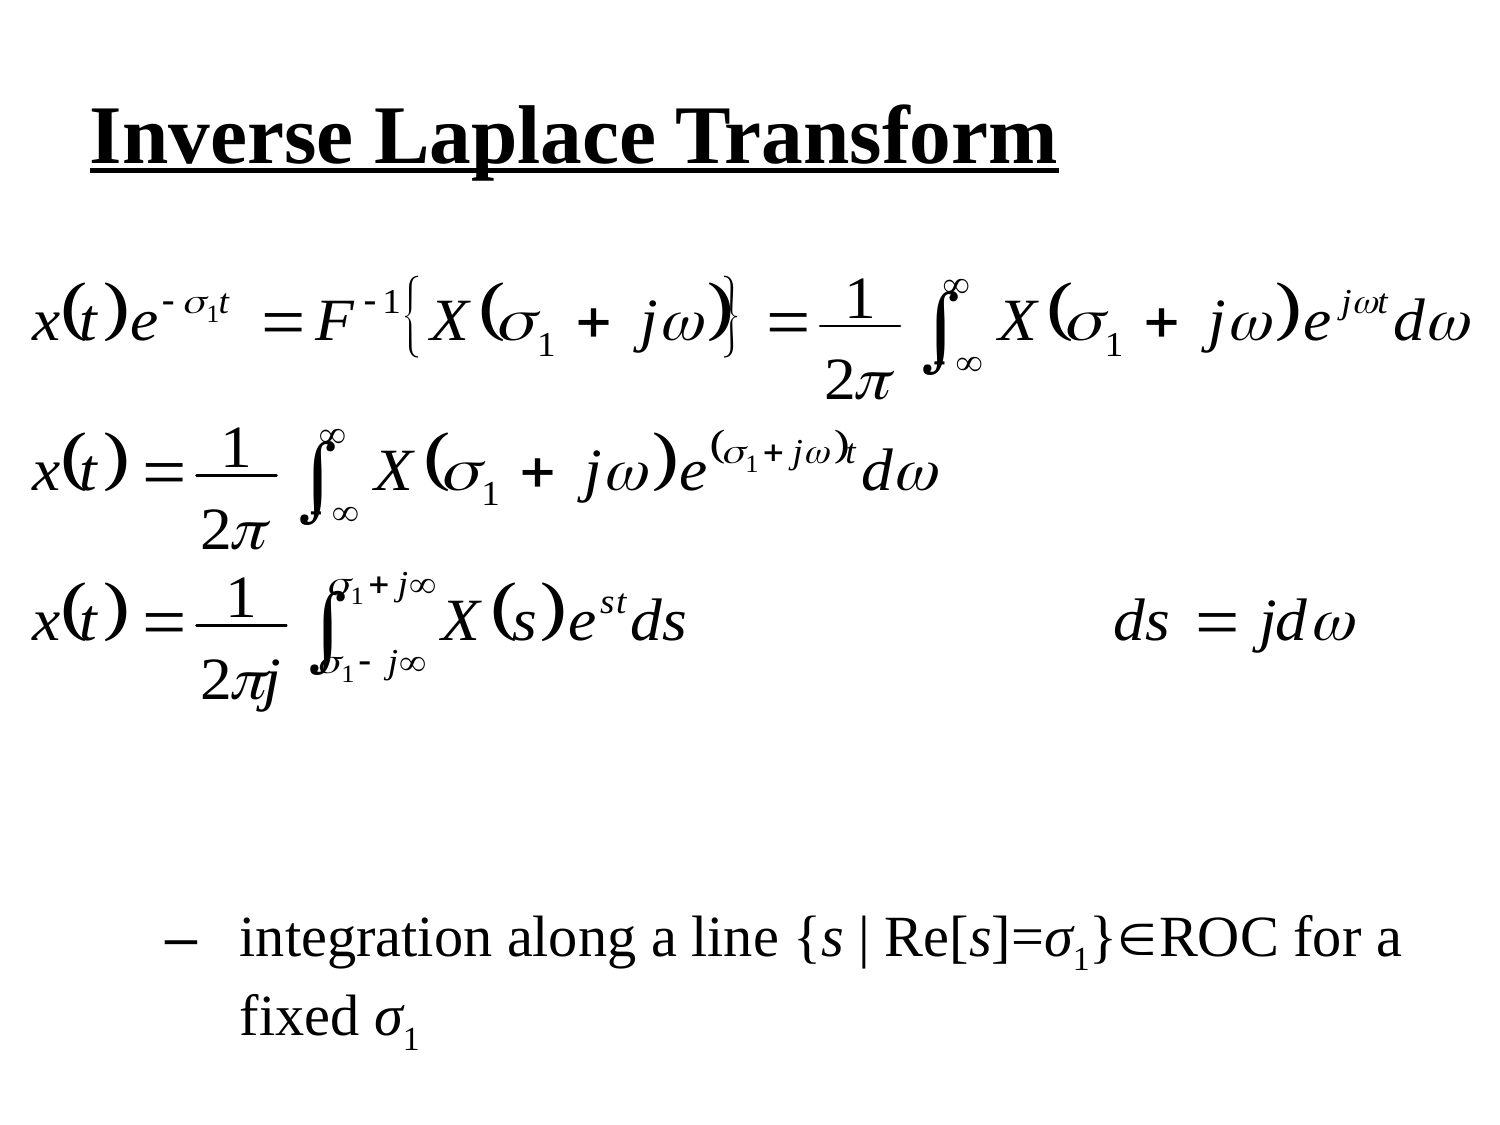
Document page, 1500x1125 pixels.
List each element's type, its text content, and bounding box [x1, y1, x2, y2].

text_box Inverse Laplace Transform [0, 22, 1500, 188]
text_box integration along a line {s | Re[s]=σ1}ROC for a fixed σ1 [0, 890, 1500, 1065]
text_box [19, 255, 1481, 727]
